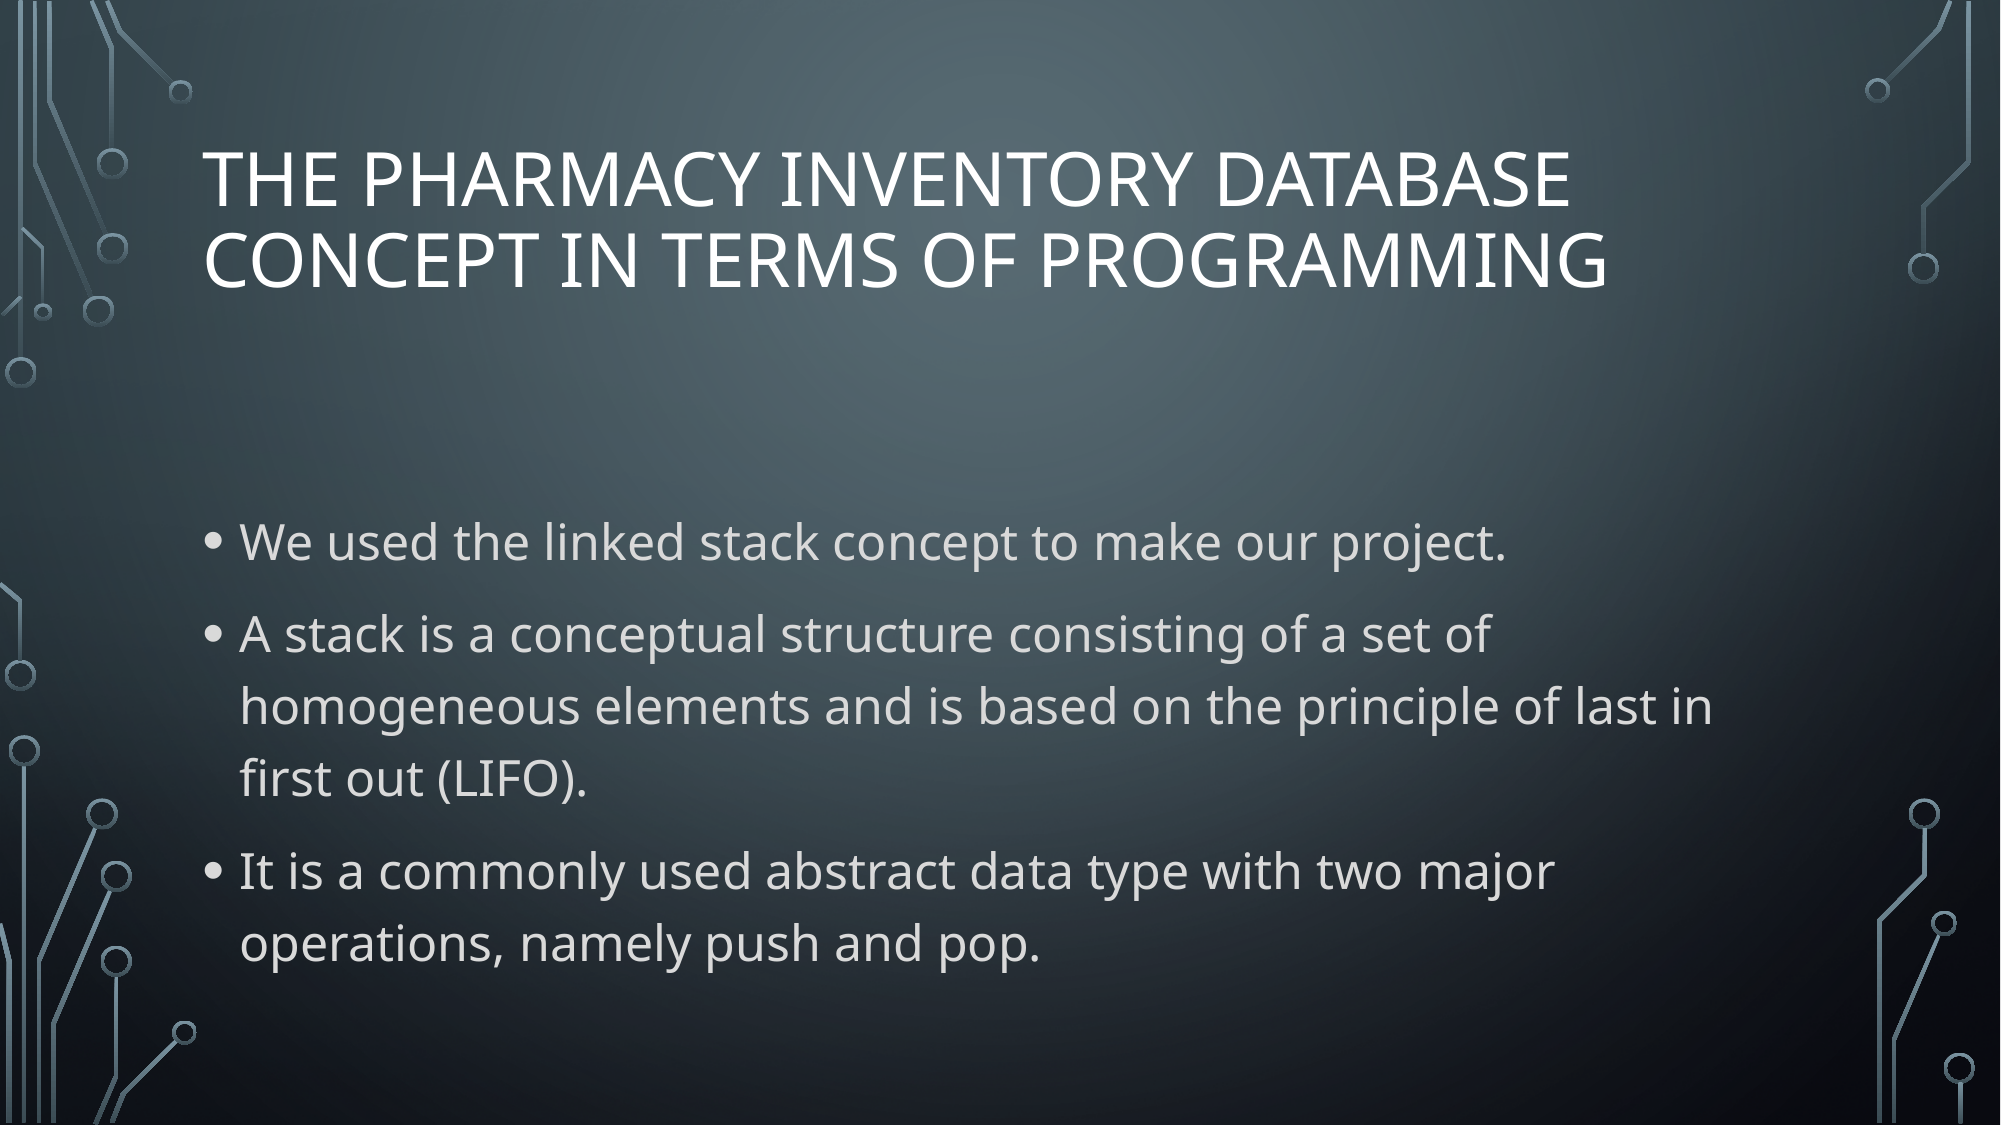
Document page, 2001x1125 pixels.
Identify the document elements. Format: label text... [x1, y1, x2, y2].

list We used the linked stack concept to make our project. A stack is a conceptual structure consisting of a set of homogeneous elements and is based on the principle of last in first out (LIFO). It is a commonly used abstract data type with two major operations, namely push and pop. [187, 490, 1813, 969]
title The pharmacy inventory database concept In terms of programming [187, 101, 1813, 344]
